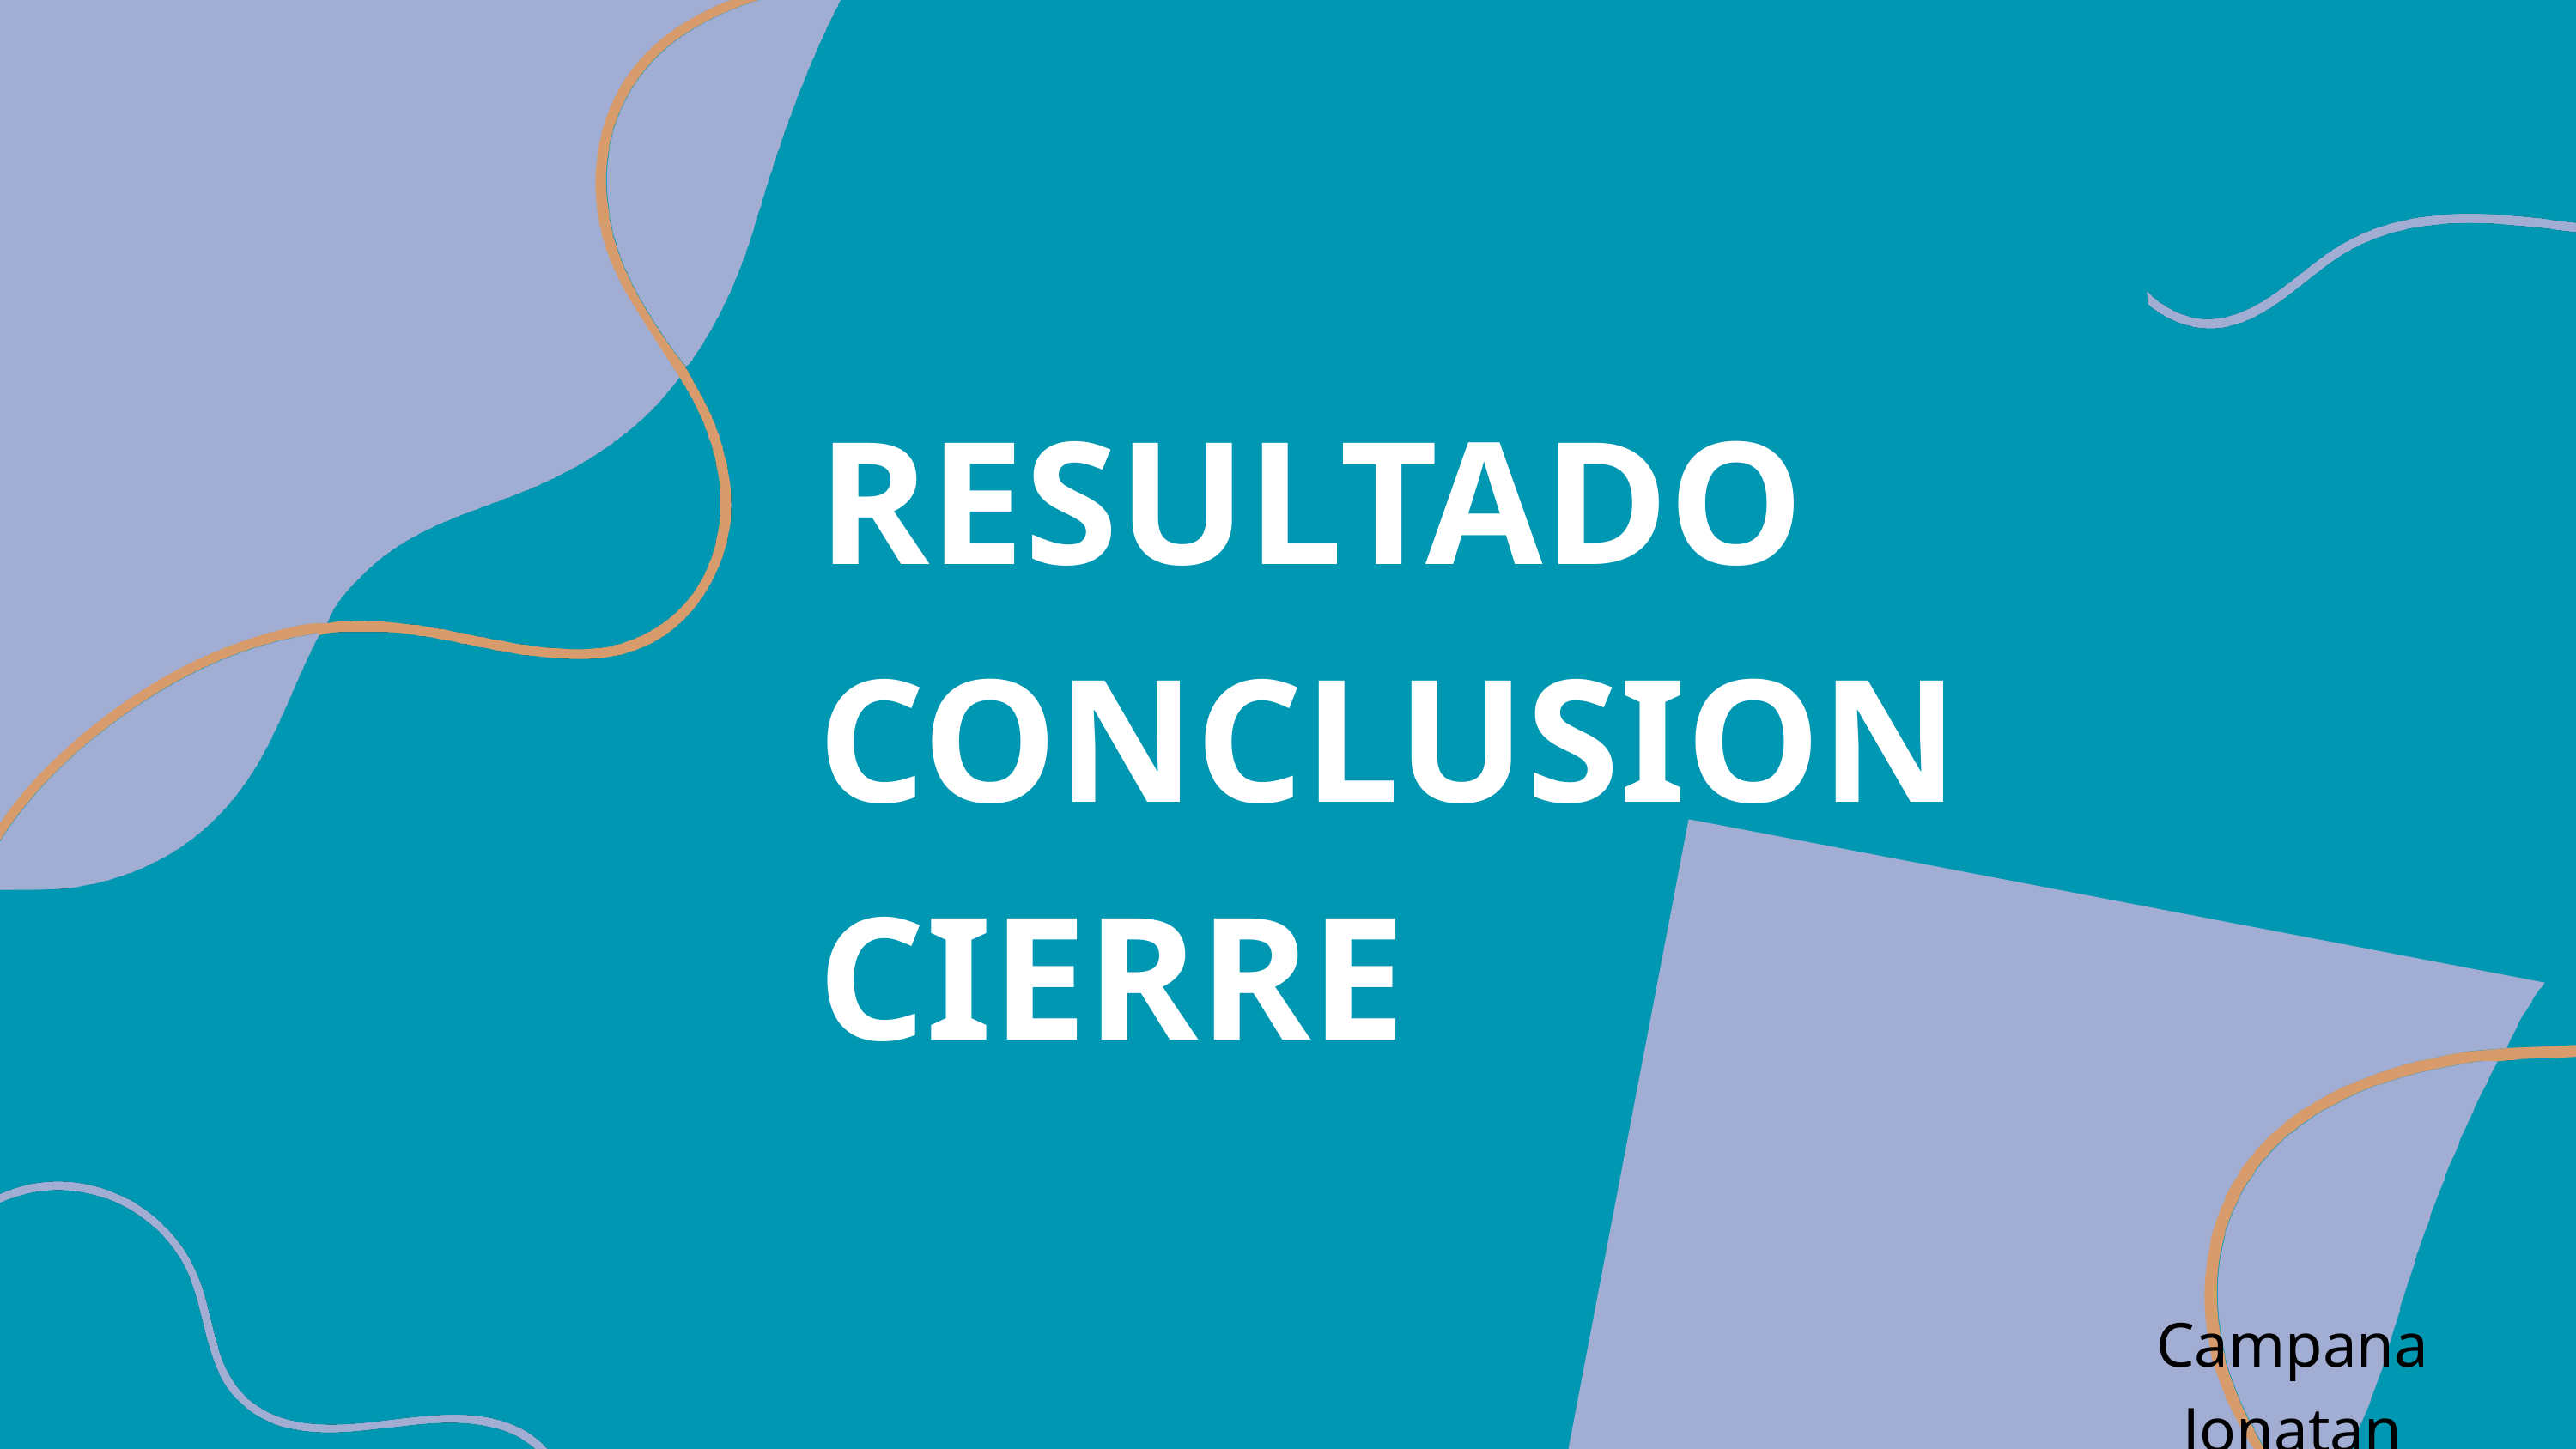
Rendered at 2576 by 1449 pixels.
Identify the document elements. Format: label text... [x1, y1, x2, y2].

text_box RESULTADO CONCLUSION CIERRE [817, 361, 2265, 1074]
text_box [2117, 0, 2576, 337]
text_box Campana Jonatan [2050, 1294, 2535, 1449]
text_box [1568, 929, 2576, 1449]
text_box [0, 0, 1170, 904]
text_box [0, 1170, 577, 1449]
